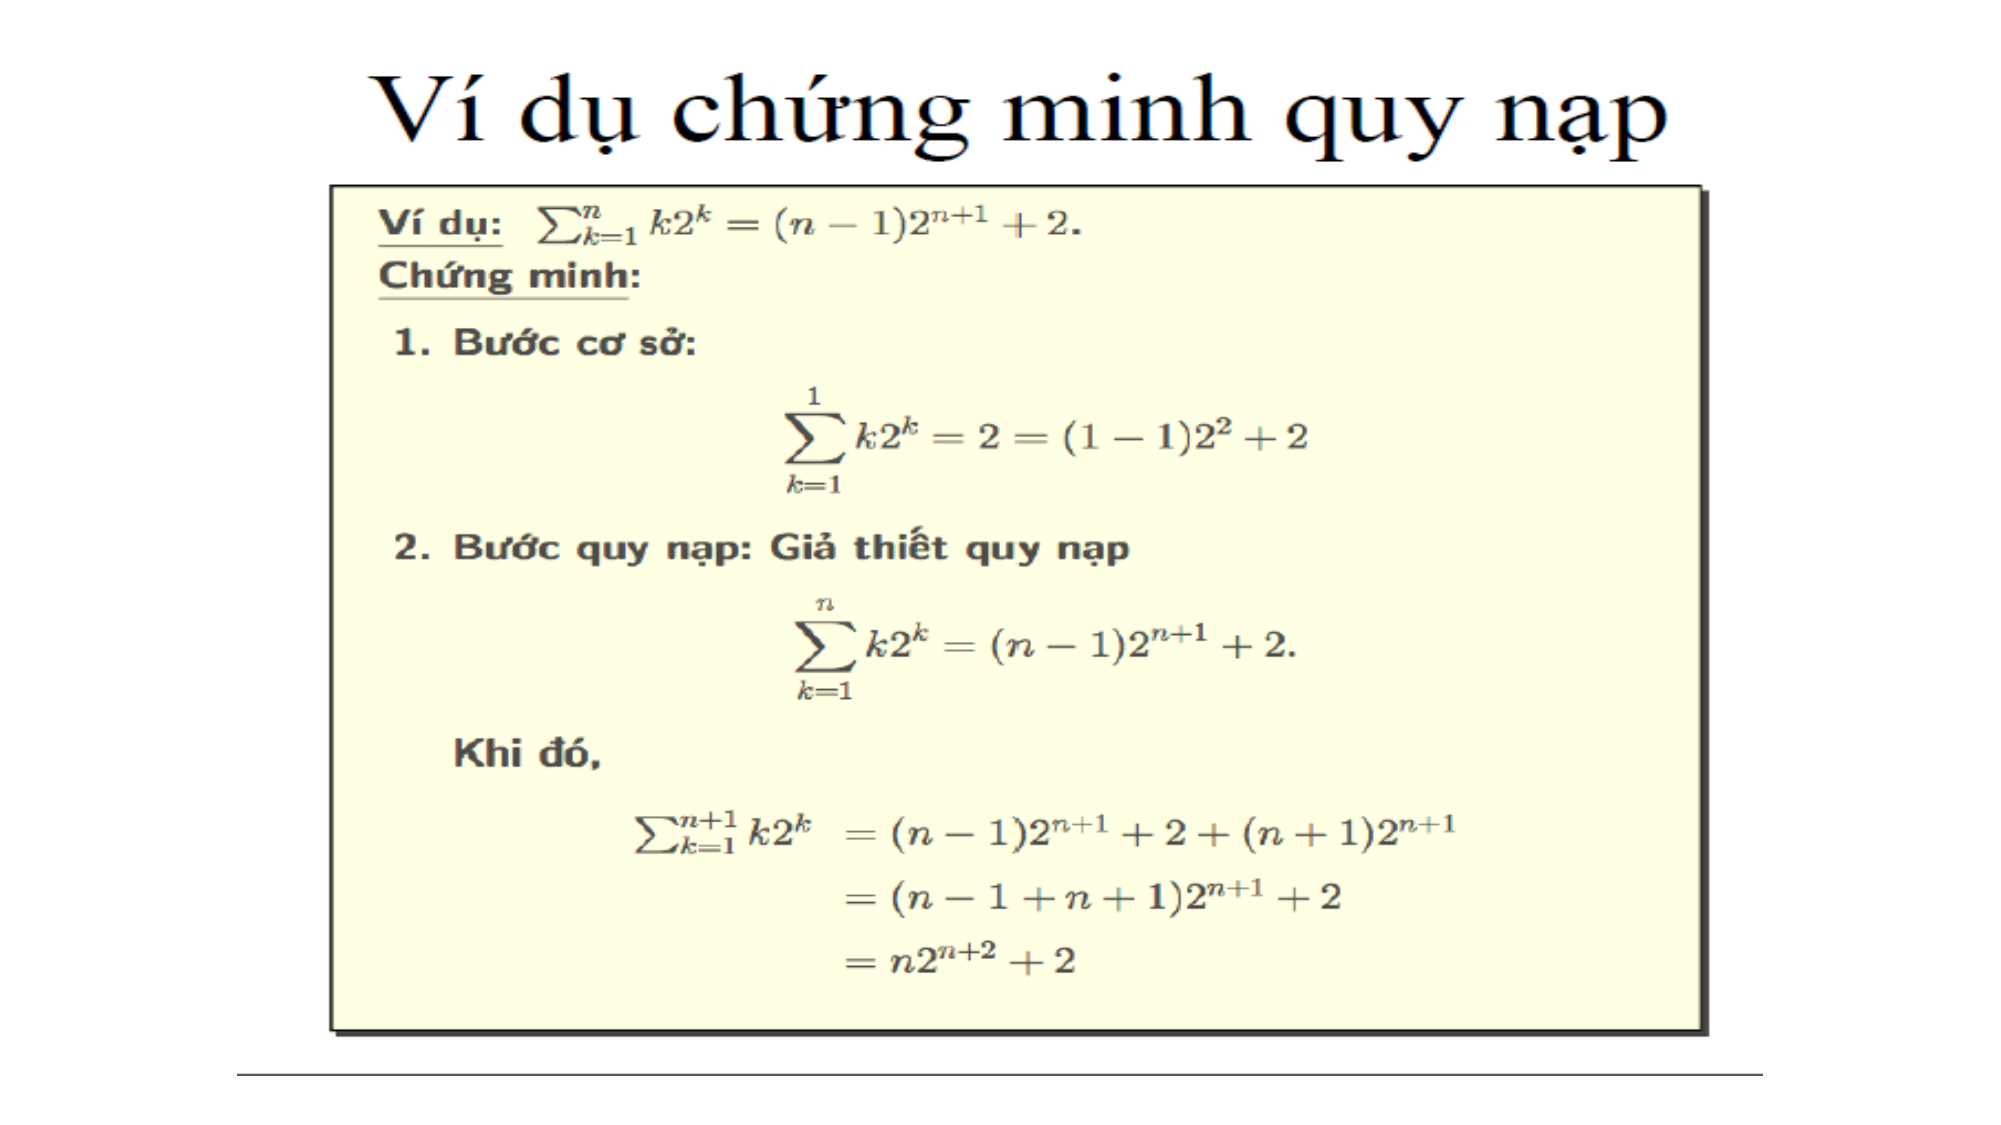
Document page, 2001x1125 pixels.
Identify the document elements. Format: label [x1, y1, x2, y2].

picture [237, 59, 1763, 1076]
